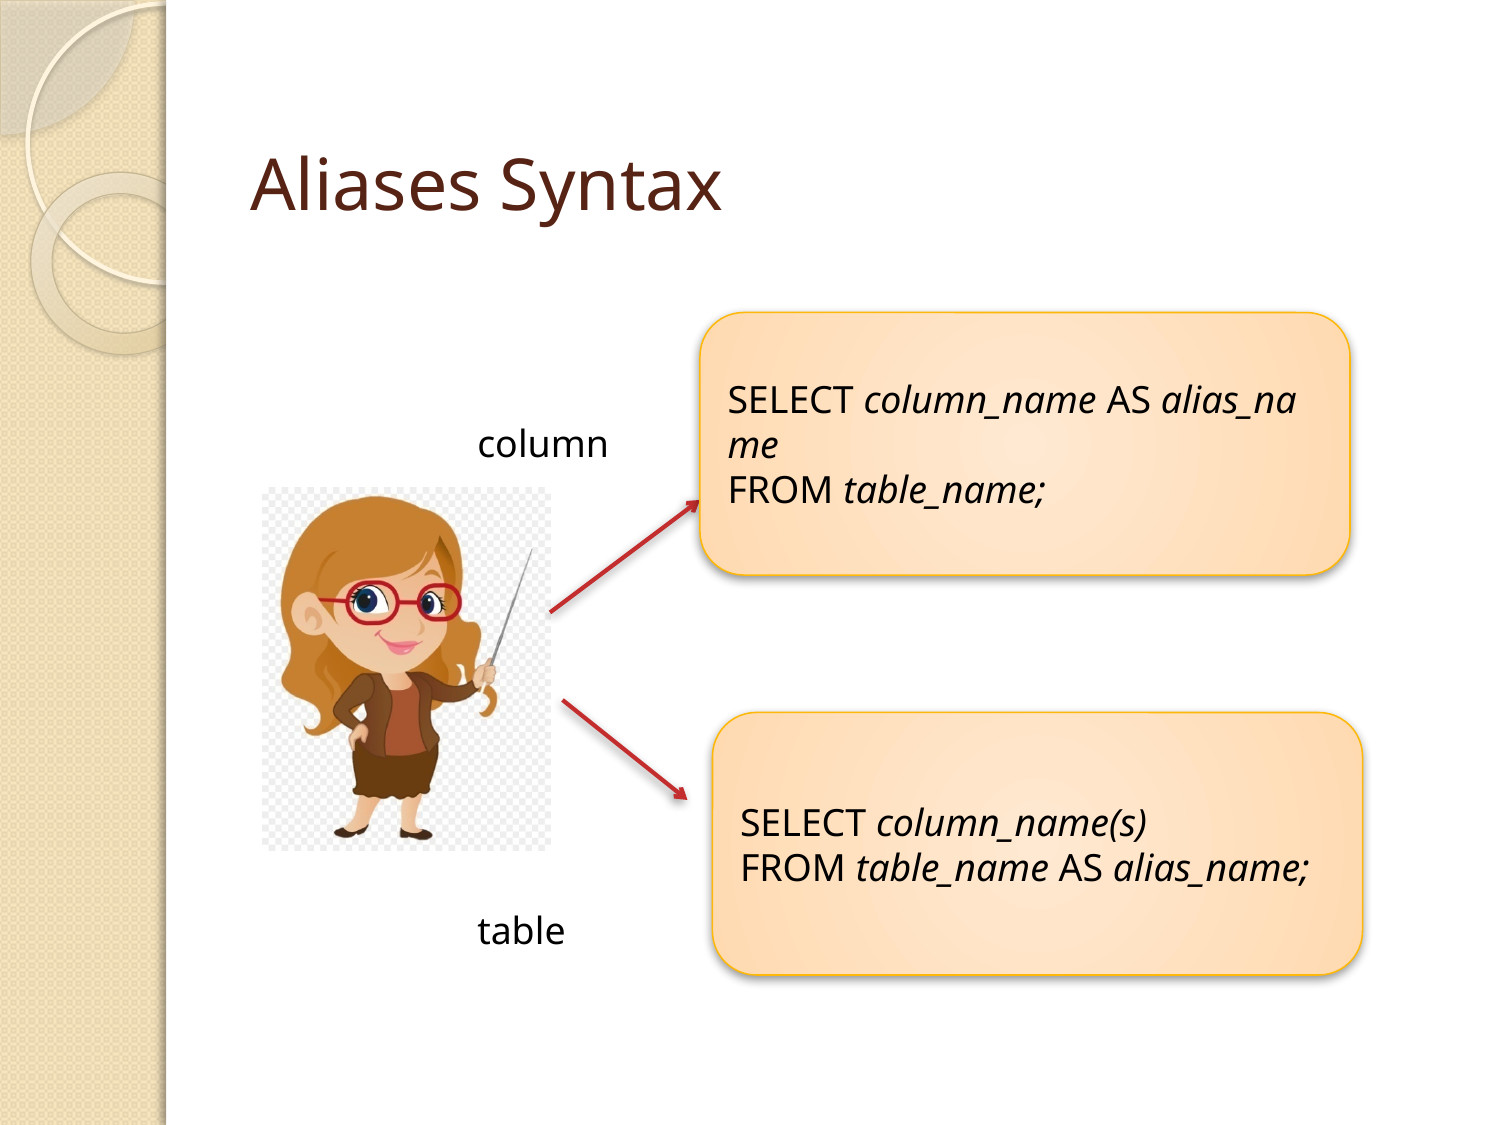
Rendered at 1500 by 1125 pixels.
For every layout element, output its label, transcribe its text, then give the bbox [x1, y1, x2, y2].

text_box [562, 699, 688, 801]
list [262, 487, 551, 851]
text_box SELECT column_name(s) FROM table_name AS alias_name; [711, 711, 1364, 976]
text_box SELECT column_name AS alias_name FROM table_name; [699, 311, 1351, 576]
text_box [549, 499, 701, 613]
title Aliases Syntax [235, 45, 1466, 233]
text_box table [462, 899, 675, 960]
text_box column [462, 412, 675, 473]
